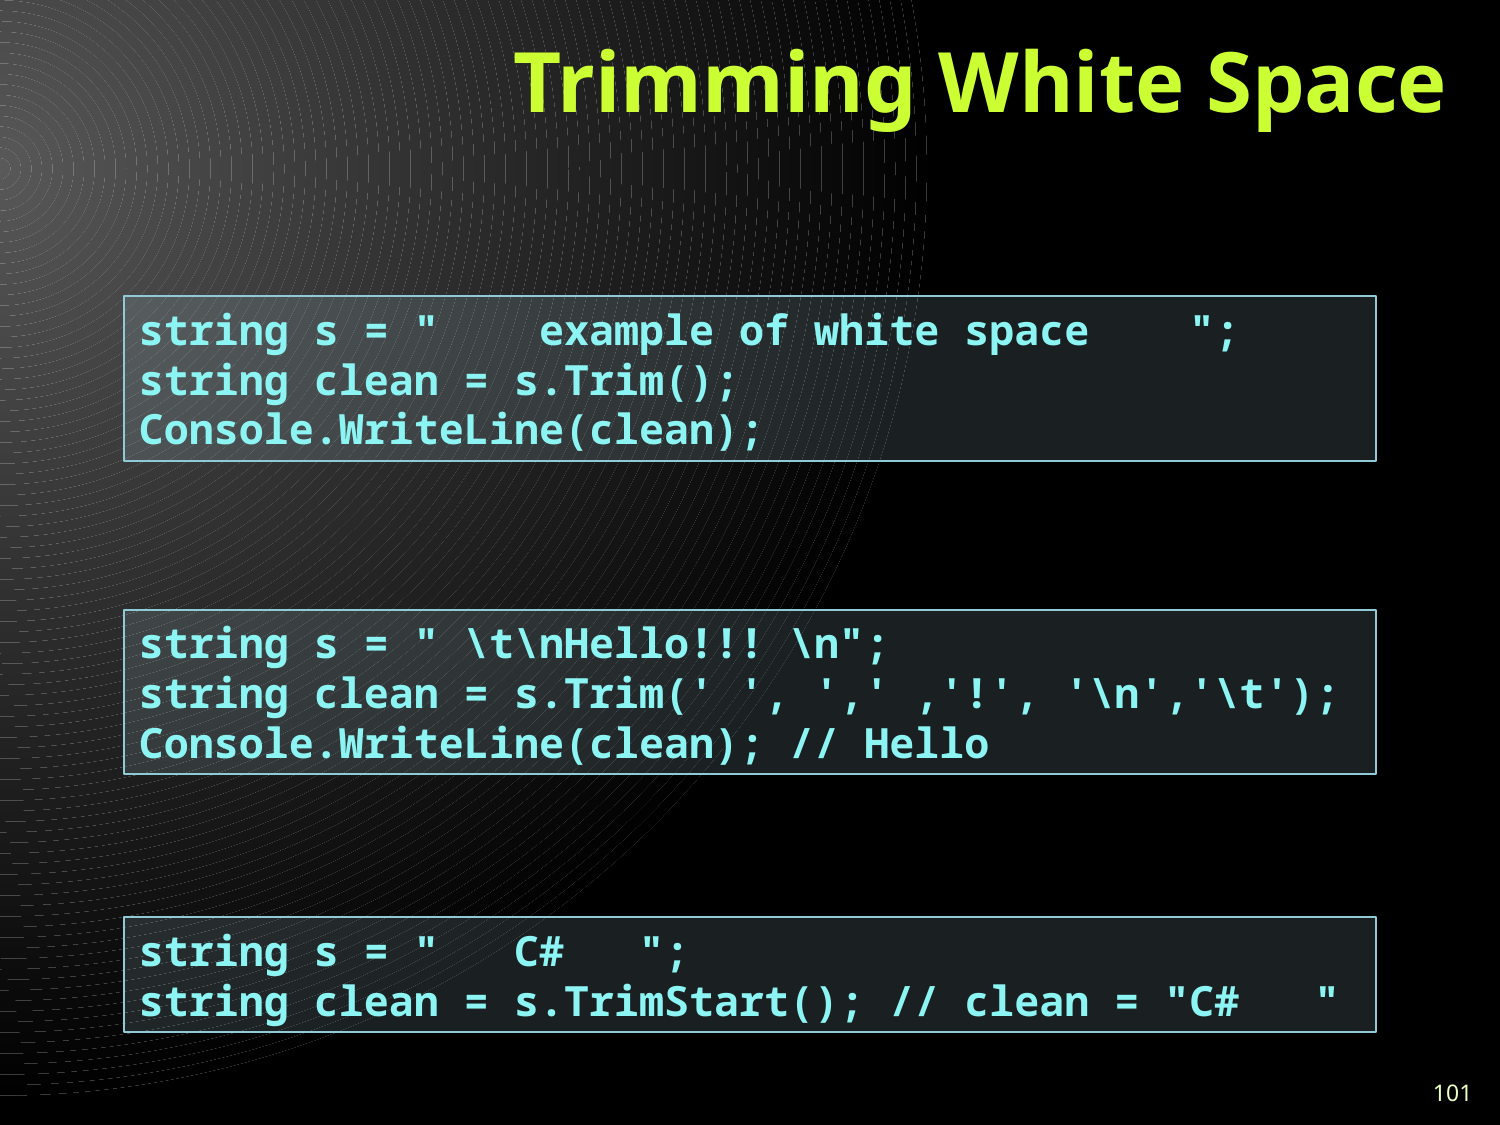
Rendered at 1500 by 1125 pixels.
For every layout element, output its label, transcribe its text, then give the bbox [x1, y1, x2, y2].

text_box string s = " example of white space "; string clean = s.Trim(); Console.WriteLine(clean); [123, 295, 1376, 461]
text_box string s = " \t\nHello!!! \n"; string clean = s.Trim(' ', ',' ,'!', '\n','\t'); Console.WriteLine(clean); // Hello [123, 609, 1376, 775]
slide_number 101 [1412, 1074, 1488, 1113]
title Trimming White Space [300, 12, 1463, 163]
text_box string s = " C# "; string clean = s.TrimStart(); // clean = "C# " [123, 916, 1376, 1032]
